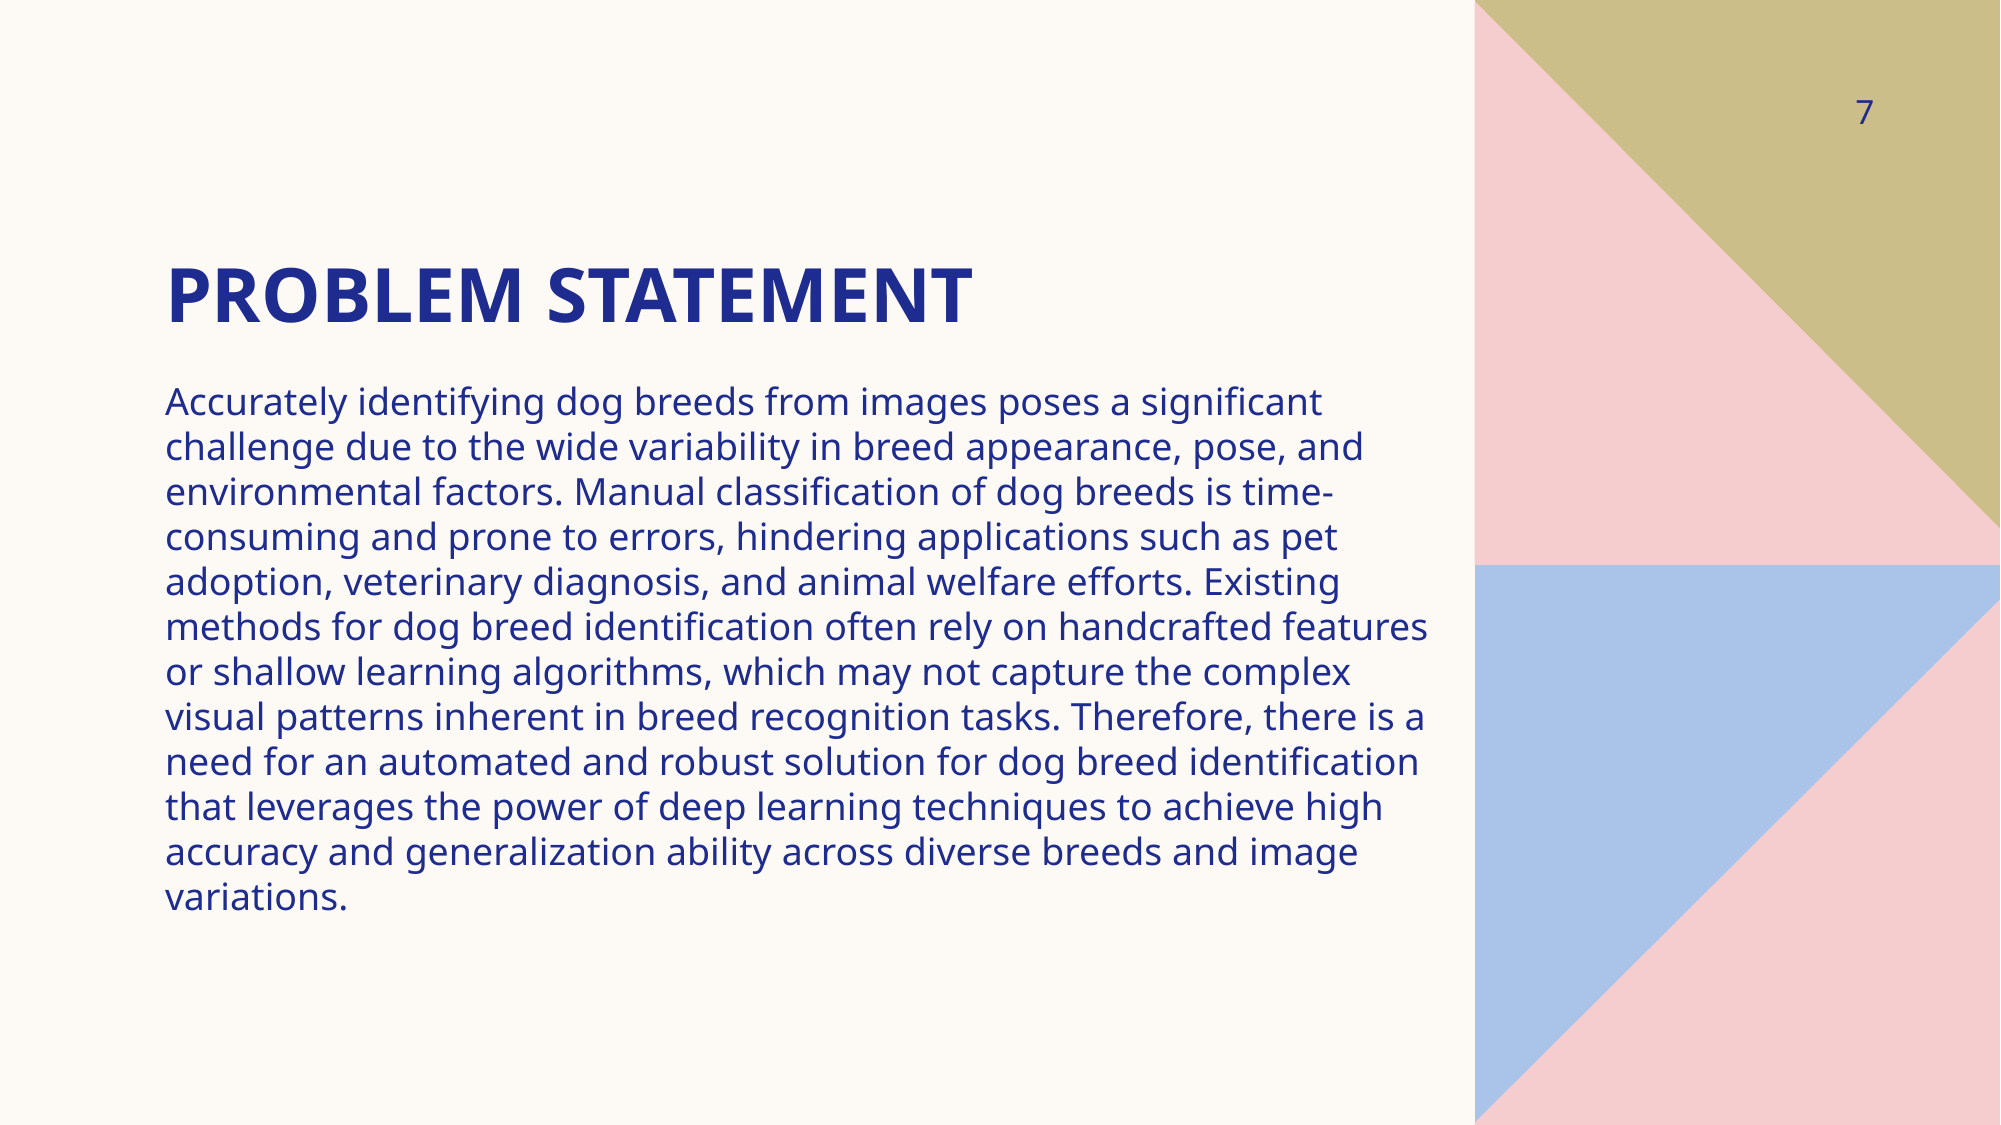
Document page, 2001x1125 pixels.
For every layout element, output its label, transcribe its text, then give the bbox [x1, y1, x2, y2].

list Accurately identifying dog breeds from images poses a significant challenge due to the wide variability in breed appearance, pose, and environmental factors. Manual classification of dog breeds is time-consuming and prone to errors, hindering applications such as pet adoption, veterinary diagnosis, and animal welfare efforts. Existing methods for dog breed identification often rely on handcrafted features or shallow learning algorithms, which may not capture the complex visual patterns inherent in breed recognition tasks. Therefore, there is a need for an automated and robust solution for dog breed identification that leverages the power of deep learning techniques to achieve high accuracy and generalization ability across diverse breeds and image variations. [150, 377, 1455, 988]
slide_number 7 [1712, 75, 1875, 153]
title Problem statement [150, 136, 1429, 338]
